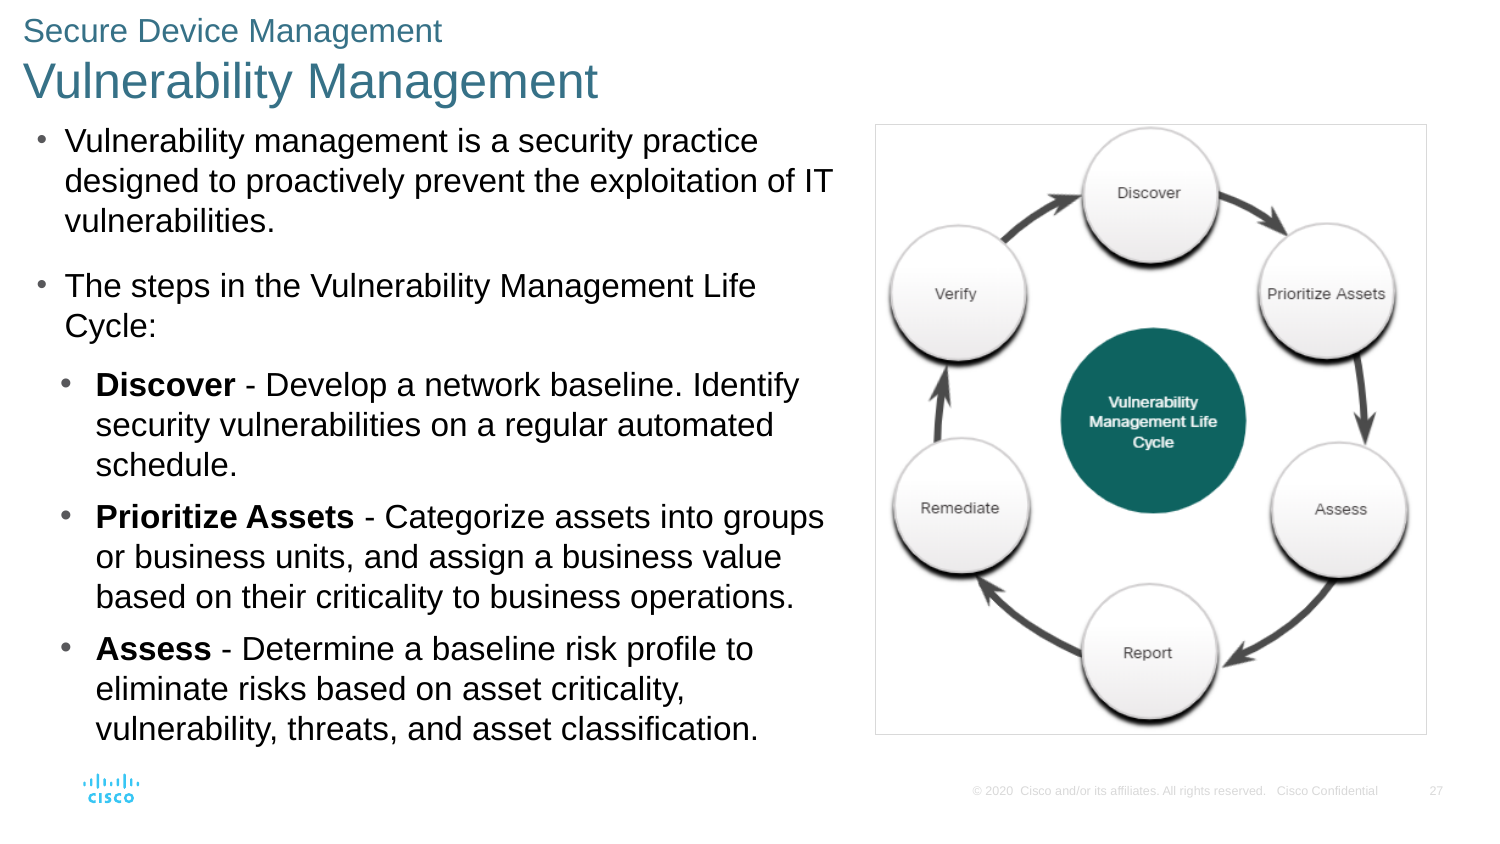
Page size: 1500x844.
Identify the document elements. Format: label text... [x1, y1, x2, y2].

picture [875, 124, 1427, 735]
text_box Secure Device Management Vulnerability Management [7, 4, 1485, 113]
list Vulnerability management is a security practice designed to proactively prevent the exploitation of IT vulnerabilities. The steps in the Vulnerability Management Life Cycle: Discover - Develop a network baseline. Identify security vulnerabilities on a regular automated schedule. Prioritize Assets - Categorize assets into groups or business units, and assign a business value based on their criticality to business operations. Assess - Determine a baseline risk profile to eliminate risks based on asset criticality, vulnerability, threats, and asset classification. [21, 111, 877, 755]
